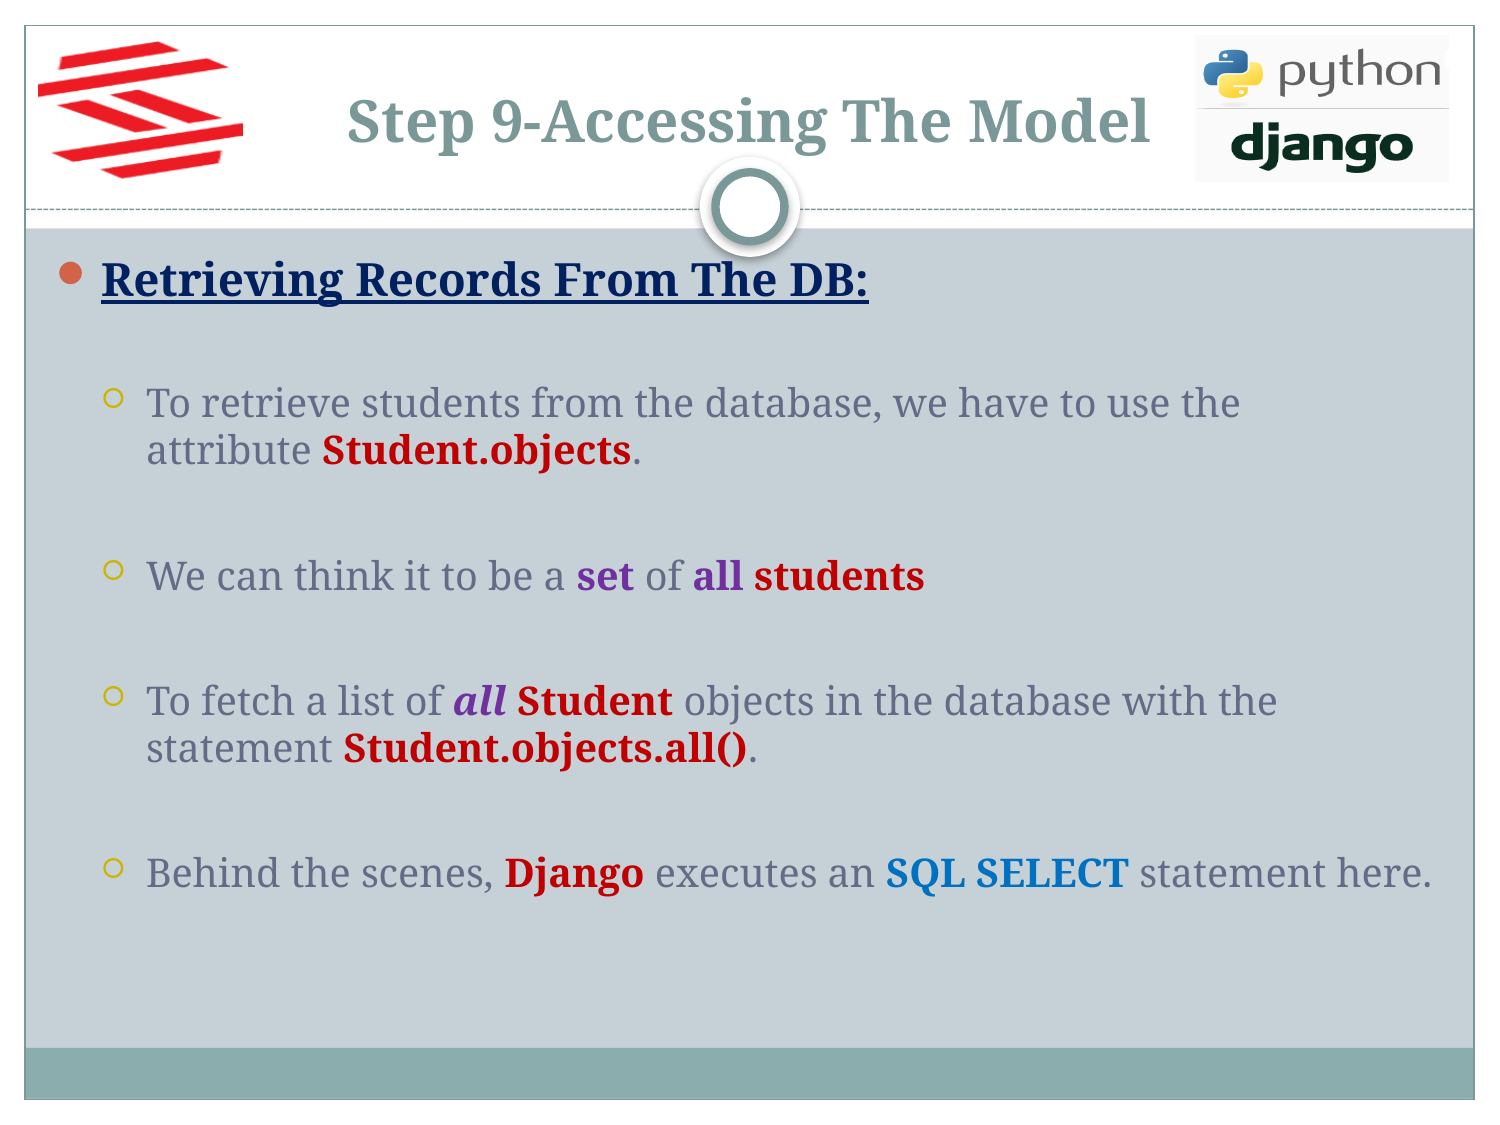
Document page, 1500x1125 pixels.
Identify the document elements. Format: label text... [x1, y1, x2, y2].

picture [37, 40, 243, 185]
title Step 9-Accessing The Model [237, 37, 1190, 162]
list Retrieving Records From The DB: To retrieve students from the database, we have to use the attribute Student.objects. We can think it to be a set of all students To fetch a list of all Student objects in the database with the statement Student.objects.all(). Behind the scenes, Django executes an SQL SELECT statement here. [41, 243, 1471, 1125]
picture [1195, 34, 1449, 183]
